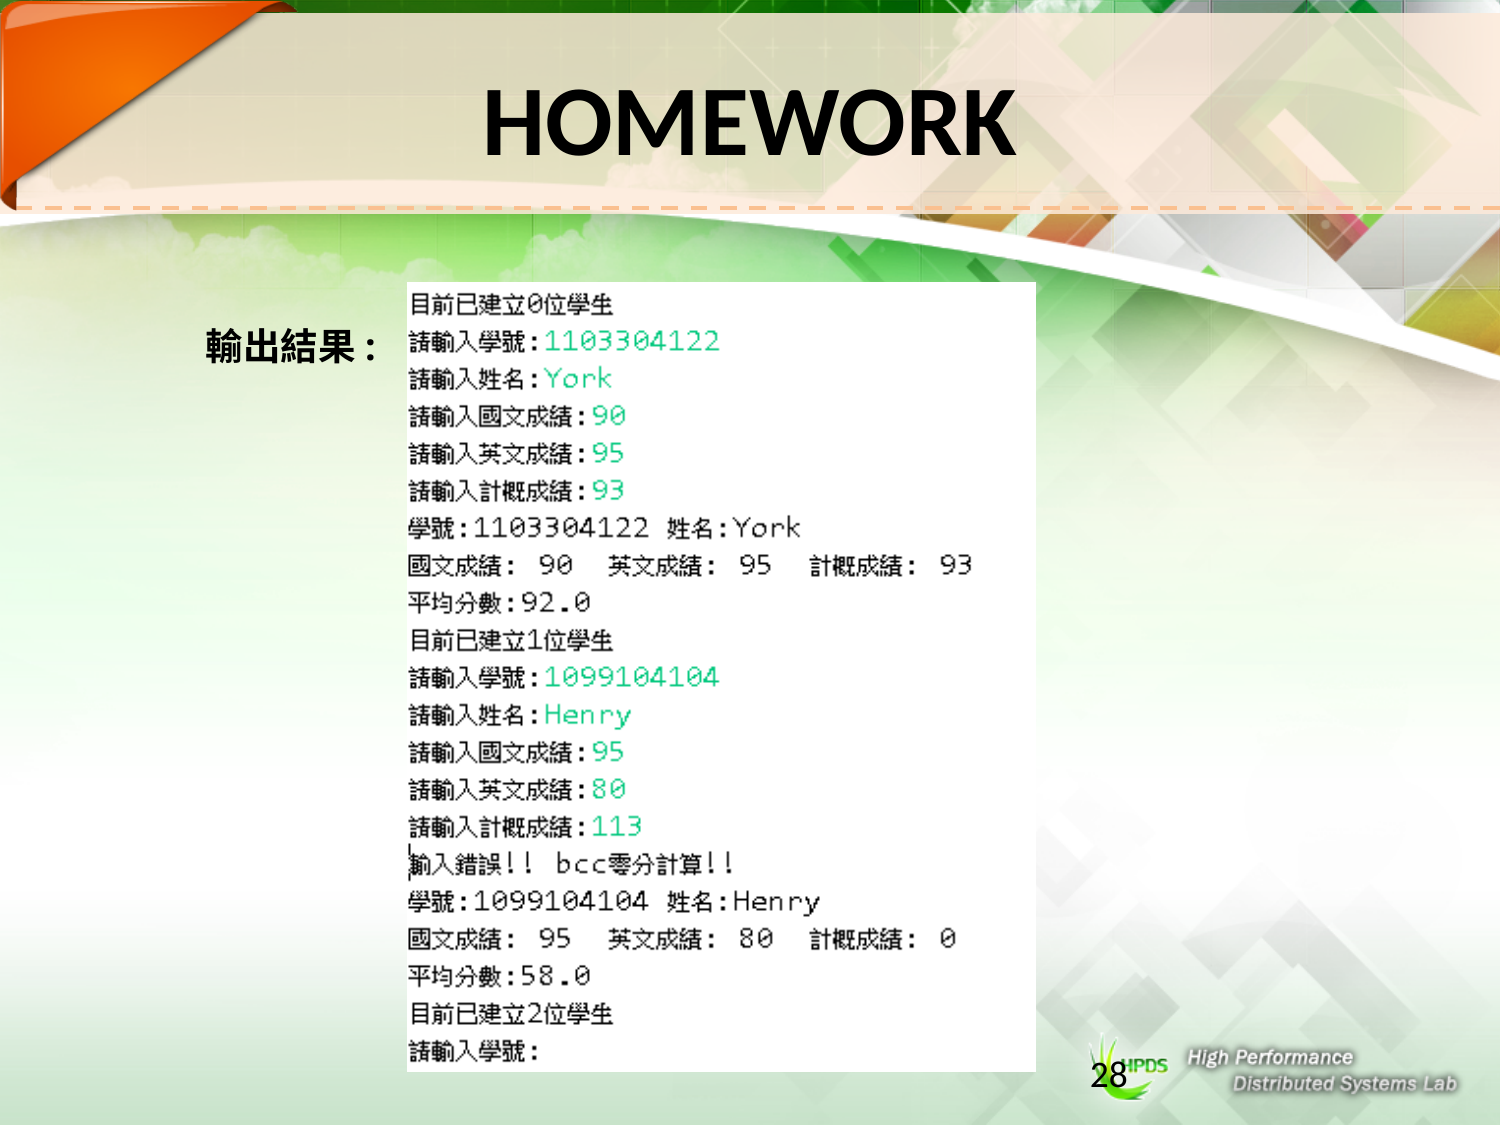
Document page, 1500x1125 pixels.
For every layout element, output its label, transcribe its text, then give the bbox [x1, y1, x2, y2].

text_box HOMEWORK [312, 48, 1436, 183]
slide_number 28 [1074, 1042, 1425, 1103]
picture [0, 0, 1500, 1125]
text_box [312, 11, 1500, 207]
text_box 輸出結果: [191, 315, 391, 375]
